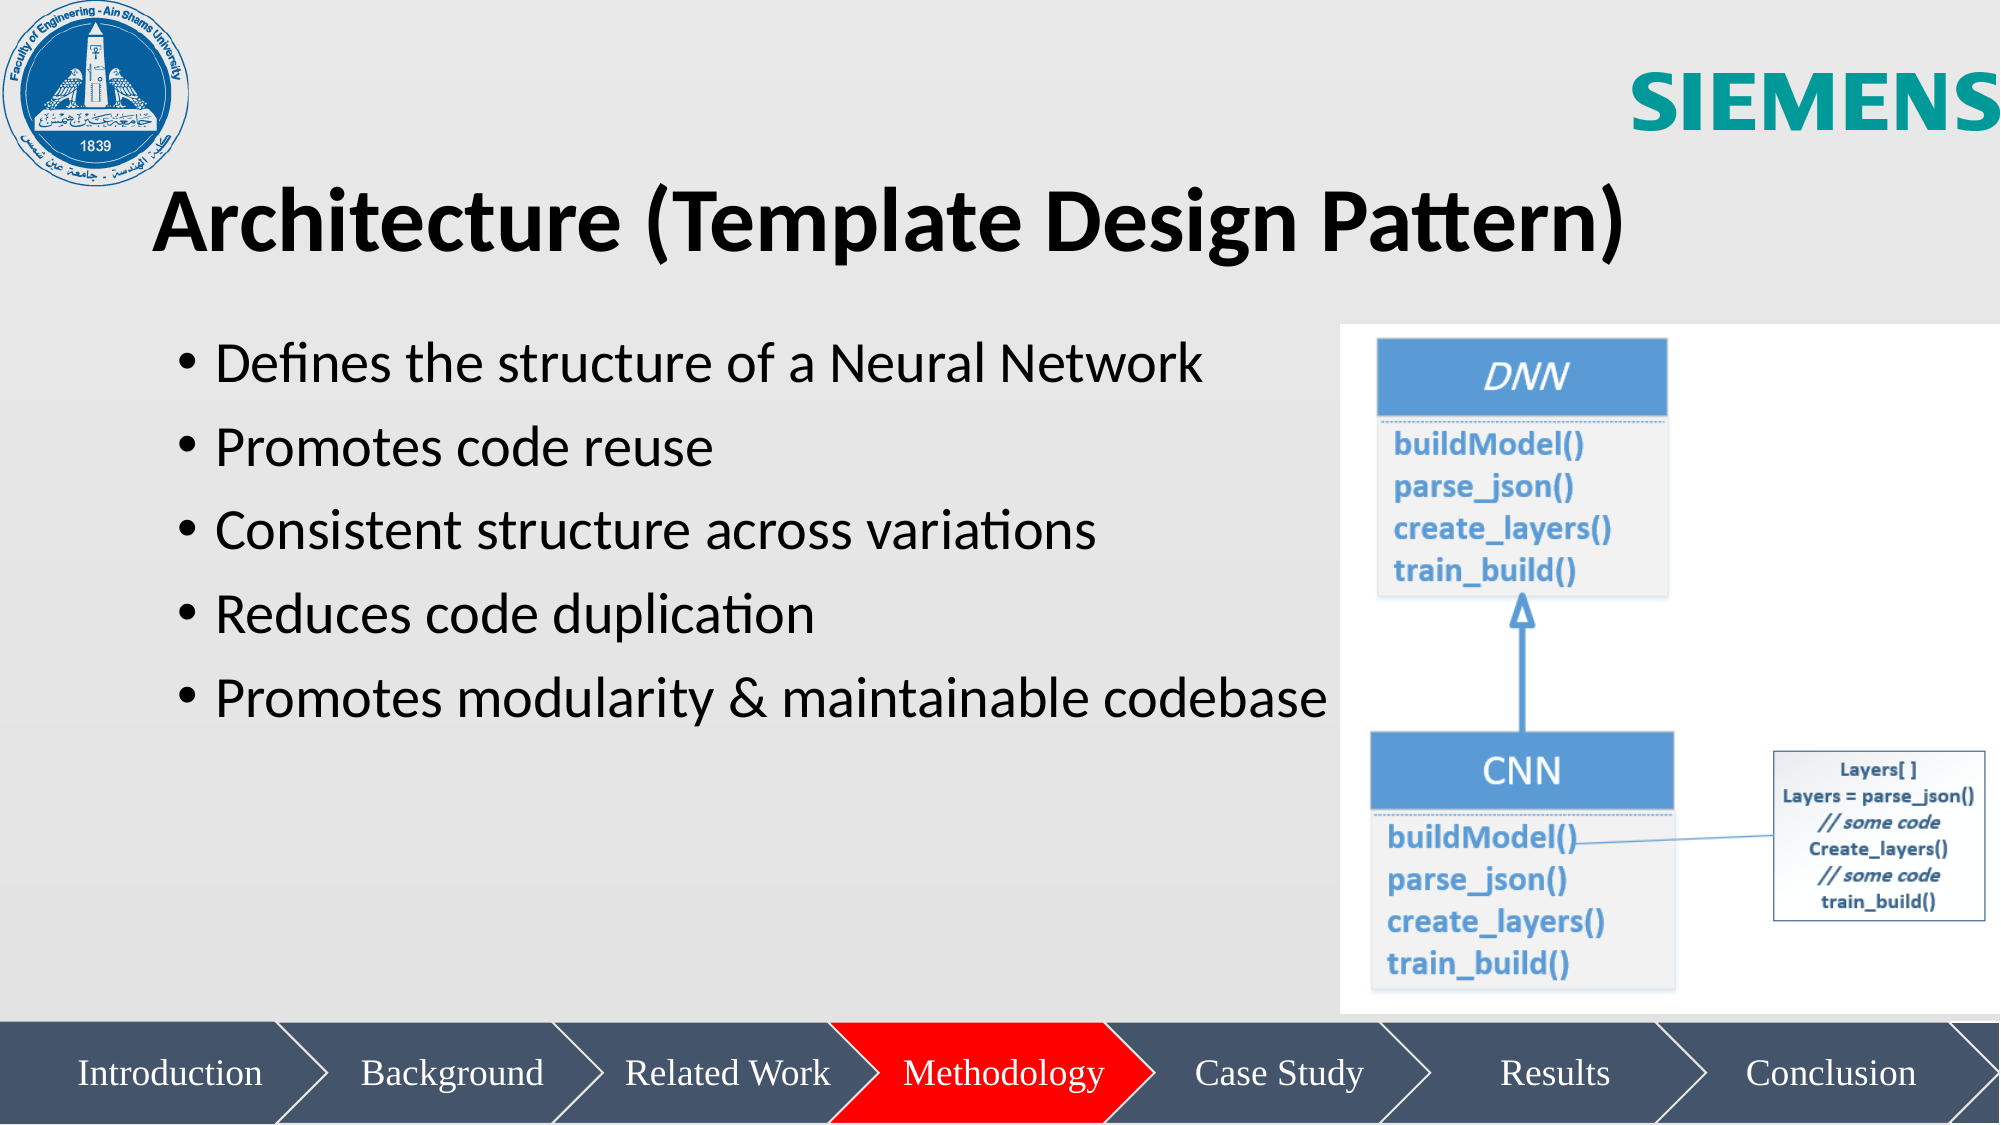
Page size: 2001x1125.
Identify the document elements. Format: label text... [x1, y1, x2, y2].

title Architecture (Template Design Pattern) [137, 59, 1863, 278]
text_box [137, 299, 1863, 1014]
picture [1339, 324, 2000, 1014]
picture [0, 0, 189, 187]
picture [1632, 0, 2000, 205]
text_box Defines the structure of a Neural Network Promotes code reuse Consistent structure across variations Reduces code duplication Promotes modularity & maintainable codebase [162, 324, 1888, 1021]
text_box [0, 1021, 2000, 1124]
